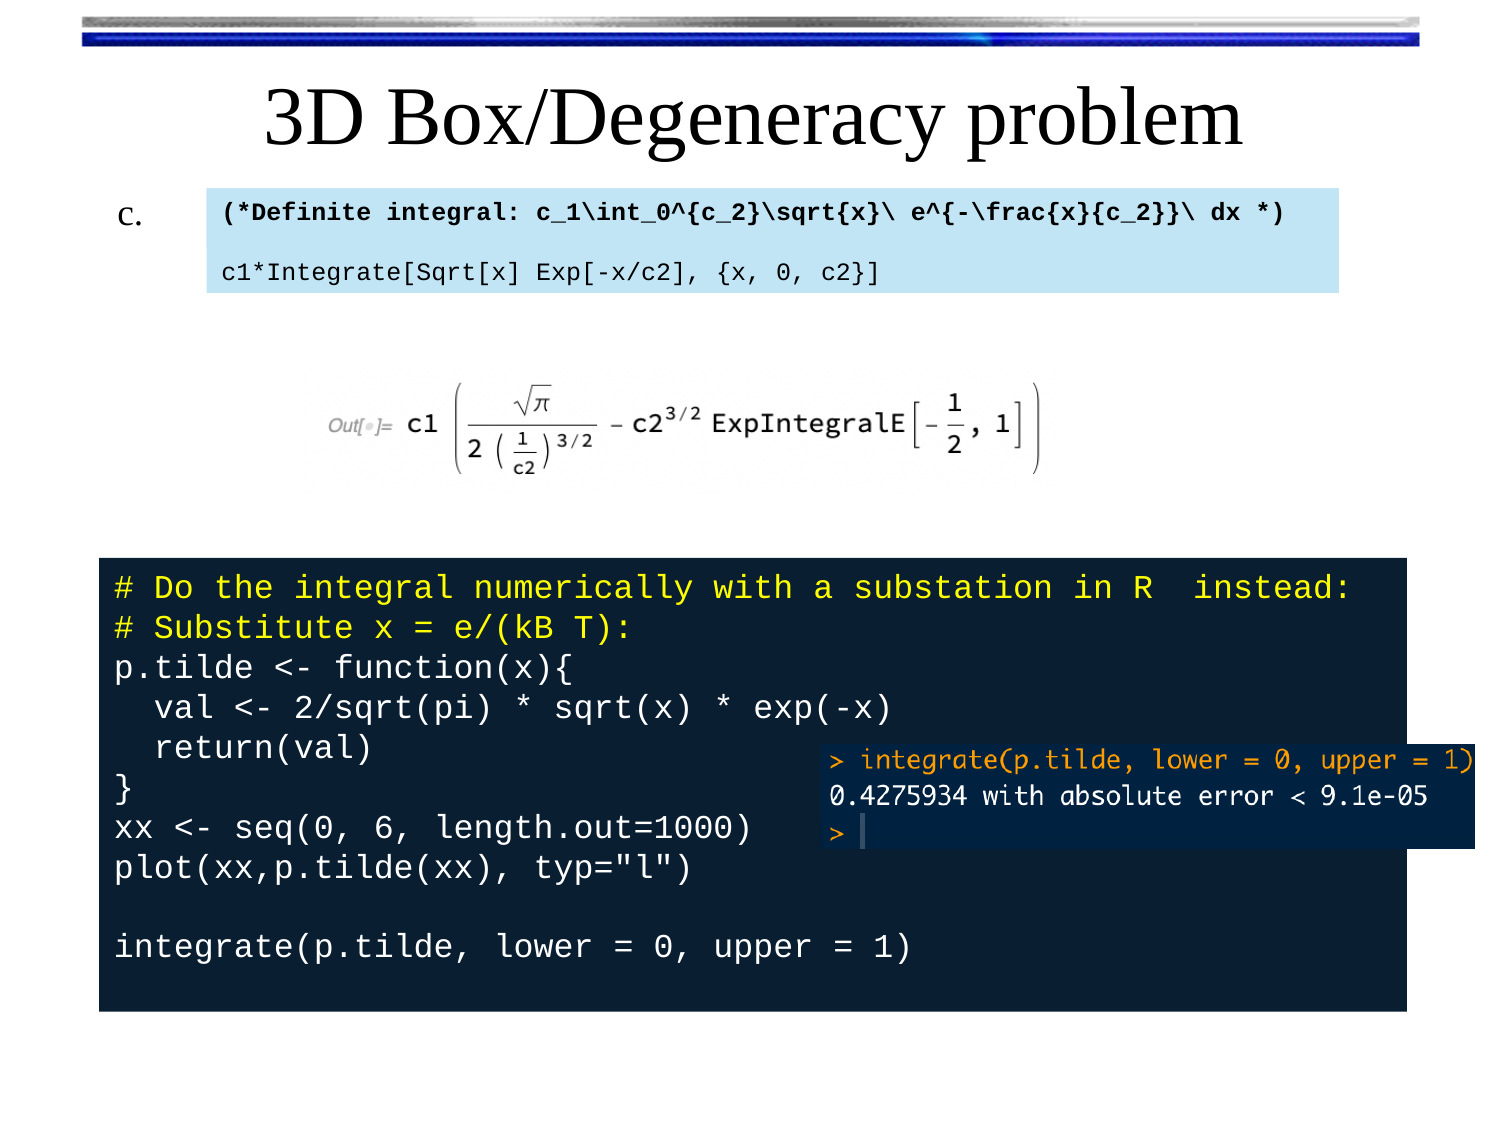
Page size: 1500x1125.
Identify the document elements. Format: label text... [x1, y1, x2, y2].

text_box c. [102, 181, 159, 241]
picture [78, 11, 1426, 53]
text_box 3D Box/Degeneracy problem [17, 19, 1492, 204]
text_box (*Definite integral: c_1\int_0^{c_2}\sqrt{x}\ e^{-\frac{x}{c_2}}\ dx *) c1*Integrate[Sqrt[x] Exp[-x/c2], {x, 0, c2}] [206, 188, 1339, 293]
picture [302, 366, 1058, 496]
text_box # Do the integral numerically with a substation in R instead: # Substitute x = e/(kB T): p.tilde <- function(x){ val <- 2/sqrt(pi) * sqrt(x) * exp(-x) return(val) } xx <- seq(0, 6, length.out=1000) plot(xx,p.tilde(xx), typ="l") integrate(p.tilde, lower = 0, upper = 1) [99, 557, 1407, 1012]
picture [819, 743, 1476, 849]
